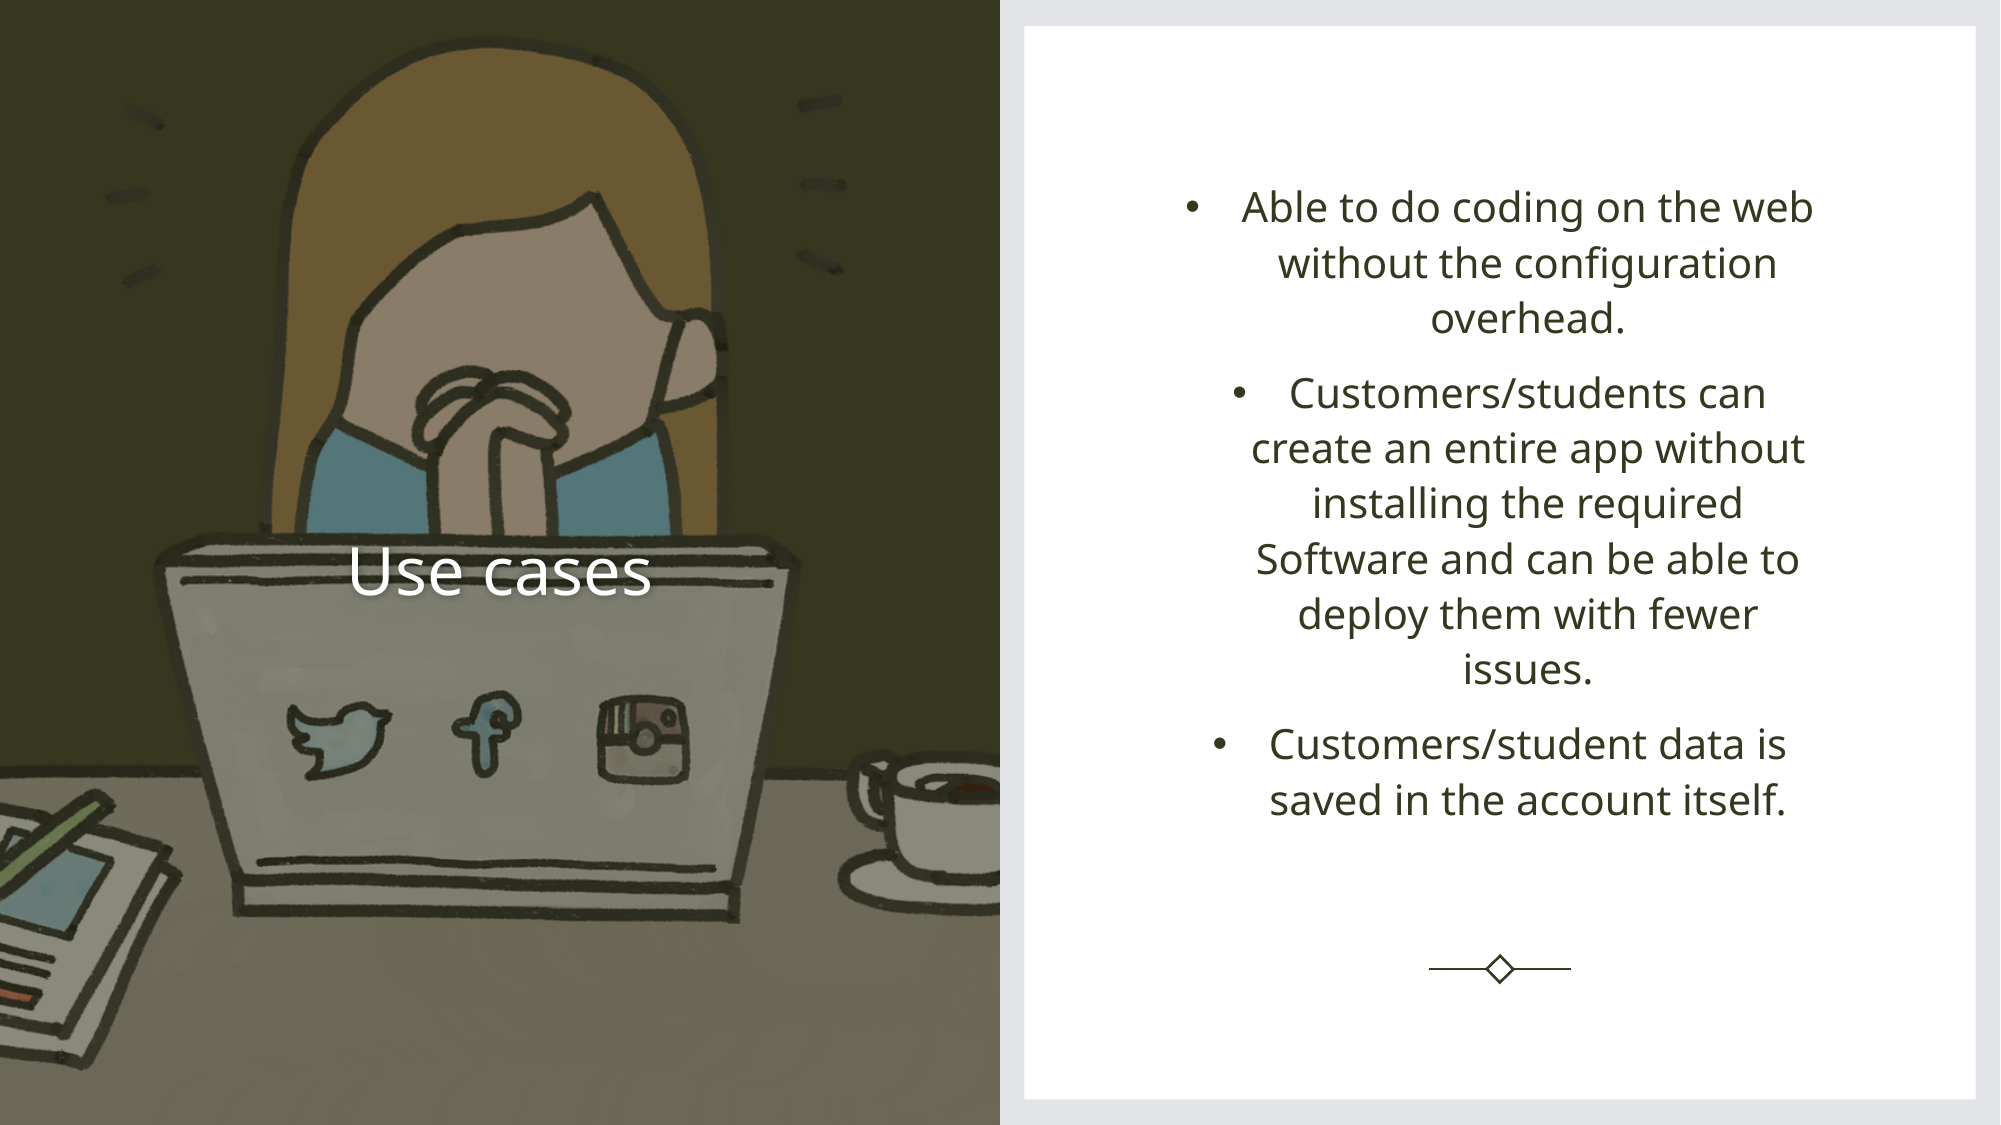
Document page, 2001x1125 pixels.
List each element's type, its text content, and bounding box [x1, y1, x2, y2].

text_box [1428, 959, 1572, 979]
text_box [1023, 25, 1977, 1100]
picture [0, 0, 1000, 1125]
text_box [1001, 0, 2000, 1125]
list Able to do coding on the web without the configuration overhead. Customers/students can create an entire app without installing the required Software and can be able to deploy them with fewer issues. Customers/student data is saved in the account itself. [1168, 168, 1832, 914]
